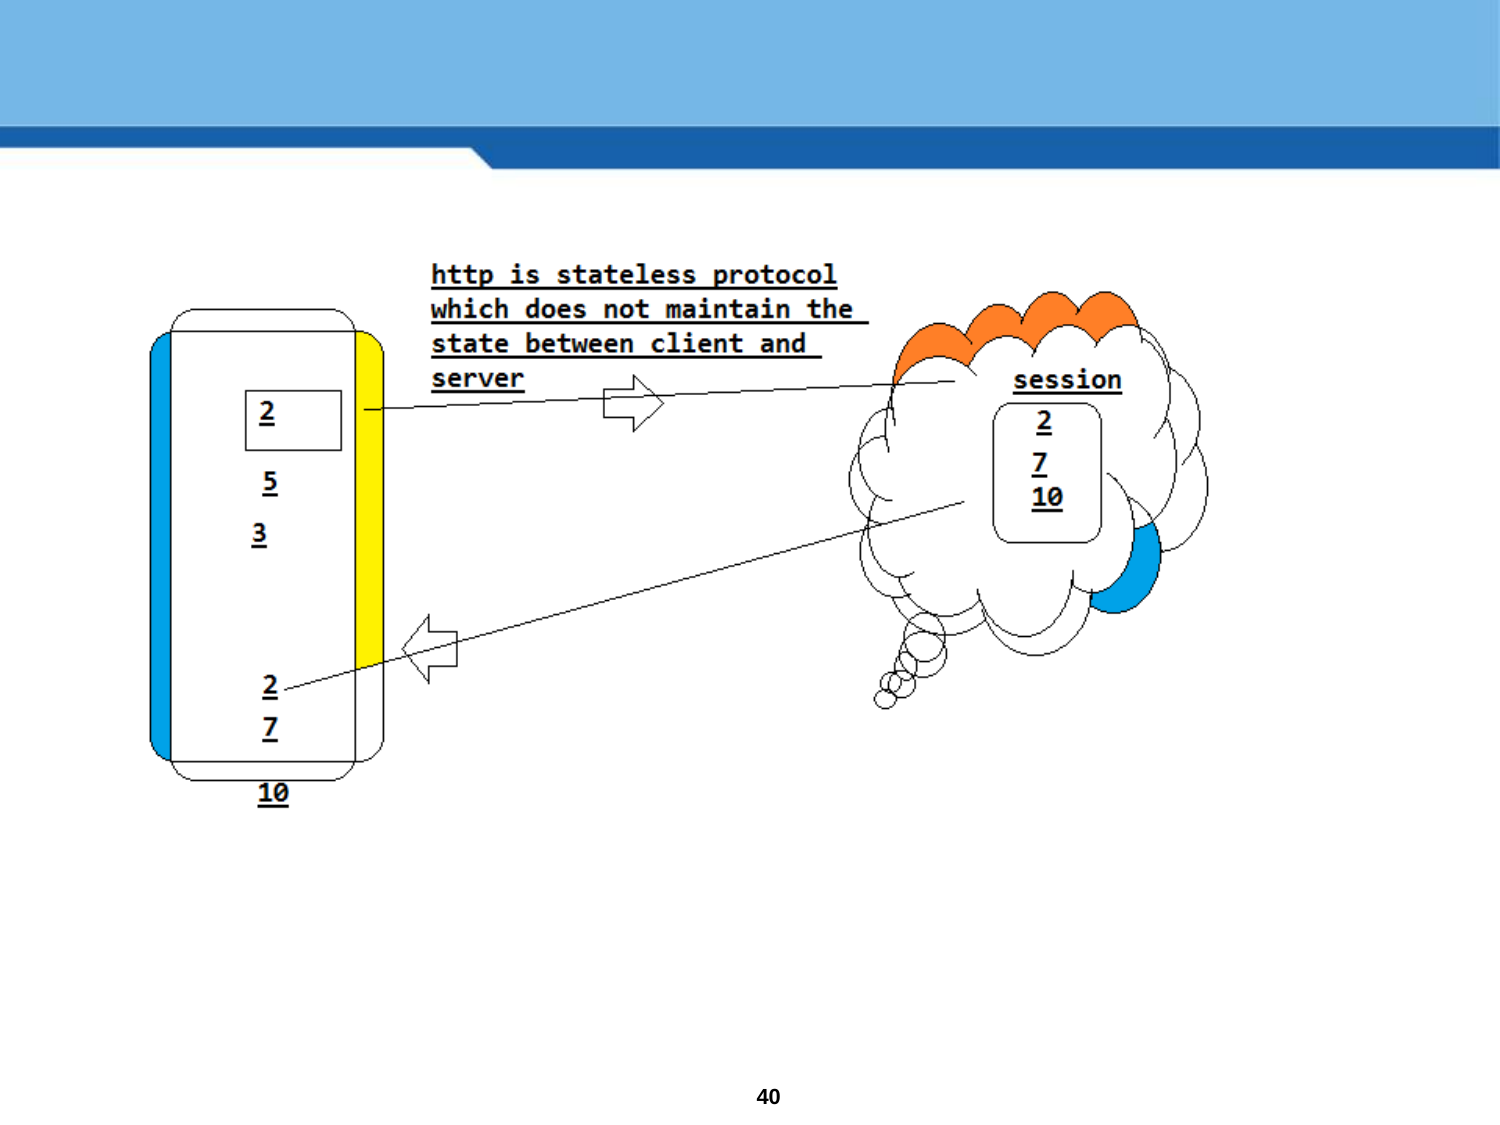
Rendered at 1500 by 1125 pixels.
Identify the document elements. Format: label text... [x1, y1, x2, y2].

picture [0, 0, 1500, 188]
slide_number 40 [574, 1074, 963, 1125]
picture [17, 190, 1476, 974]
